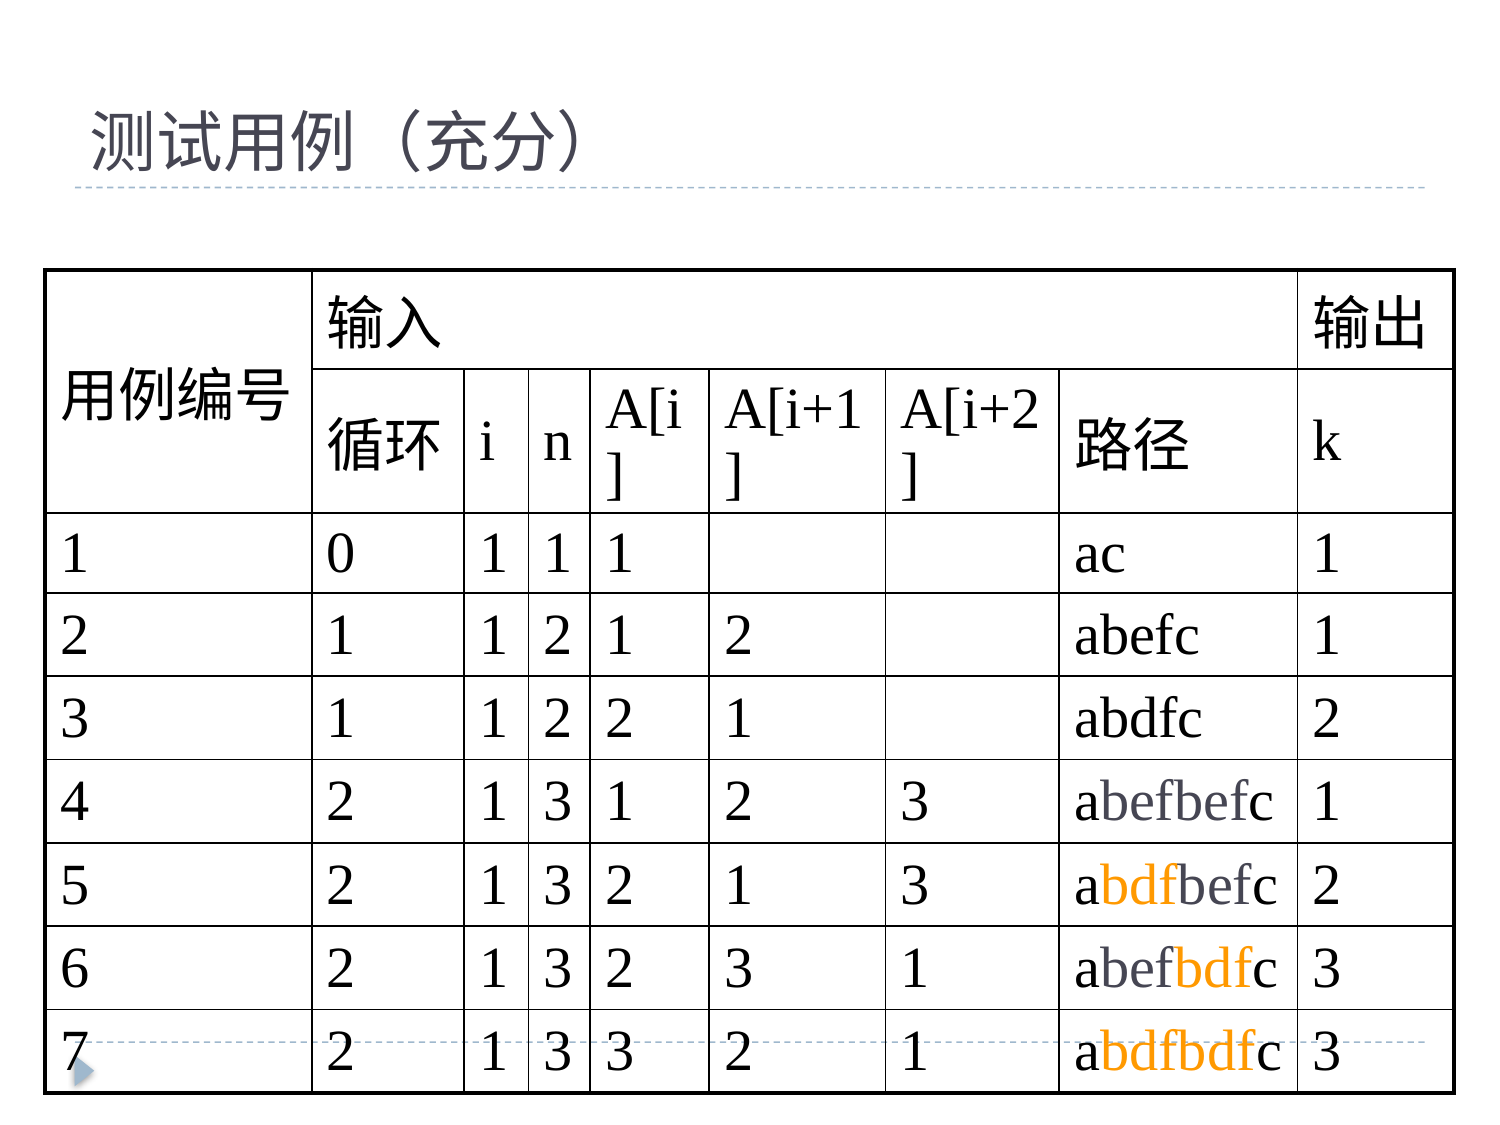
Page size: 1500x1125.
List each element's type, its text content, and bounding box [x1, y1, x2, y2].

table_cell 1 [1298, 760, 1452, 842]
table_cell abefbefc [1060, 760, 1297, 842]
table_cell 路径 [1060, 370, 1297, 512]
table_cell 3 [529, 1010, 589, 1091]
table_cell k [1298, 370, 1452, 512]
table_cell 1 [529, 514, 589, 592]
table_cell A[i+2] [886, 370, 1058, 512]
table_cell 1 [465, 844, 528, 925]
table_cell 1 [465, 760, 528, 842]
table_cell 2 [710, 1010, 885, 1091]
table_cell 2 [591, 844, 708, 925]
table_cell 2 [1298, 844, 1452, 925]
table_cell 1 [710, 844, 885, 925]
table_cell i [465, 370, 528, 512]
table_cell abefc [1060, 594, 1297, 675]
table_cell 2 [313, 927, 463, 1009]
table_cell [886, 594, 1058, 675]
table_cell [886, 514, 1058, 592]
table_cell 1 [465, 927, 528, 1009]
table_cell 1 [465, 1010, 528, 1091]
table_cell abefbdfc [1060, 927, 1297, 1009]
table_cell 1 [465, 677, 528, 759]
table_cell 2 [529, 677, 589, 759]
table_cell 循环 [313, 370, 463, 512]
table_cell [710, 514, 885, 592]
table_cell 2 [591, 927, 708, 1009]
table_cell 3 [591, 1010, 708, 1091]
table_cell 2 [591, 677, 708, 759]
table_cell 3 [886, 760, 1058, 842]
table_cell 1 [465, 514, 528, 592]
table_cell 3 [1298, 1010, 1452, 1091]
table_cell 1 [886, 1010, 1058, 1091]
table_cell 1 [313, 677, 463, 759]
table_cell 6 [47, 927, 311, 1009]
table_cell 3 [529, 927, 589, 1009]
table_cell 3 [529, 844, 589, 925]
table_cell 3 [886, 844, 1058, 925]
table_cell 2 [47, 594, 311, 675]
table_cell 1 [313, 594, 463, 675]
table_cell ac [1060, 514, 1297, 592]
table_cell 1 [591, 760, 708, 842]
table_cell n [529, 370, 589, 512]
table_cell abdfbefc [1060, 844, 1297, 925]
table_cell [886, 677, 1058, 759]
table_cell 1 [1298, 594, 1452, 675]
table_cell 7 [47, 1010, 311, 1091]
table_header 用例编号 [47, 272, 311, 512]
table_cell 2 [710, 760, 885, 842]
table_header 输出 [1298, 272, 1452, 368]
table_cell 2 [710, 594, 885, 675]
table_cell A[i] [591, 370, 708, 512]
table_cell abdfc [1060, 677, 1297, 759]
table_cell abdfbdfc [1060, 1010, 1297, 1091]
table_cell 1 [710, 677, 885, 759]
table_header 输入 [313, 272, 1297, 368]
table_cell 3 [710, 927, 885, 1009]
table_cell 1 [47, 514, 311, 592]
table_cell 2 [313, 844, 463, 925]
table_cell A[i+1] [710, 370, 885, 512]
table_cell 3 [529, 760, 589, 842]
table_cell 1 [465, 594, 528, 675]
table_cell 2 [529, 594, 589, 675]
table_cell 3 [47, 677, 311, 759]
table_cell 1 [1298, 514, 1452, 592]
table_cell 2 [1298, 677, 1452, 759]
table_cell 4 [47, 760, 311, 842]
table_cell 2 [313, 760, 463, 842]
title 测试用例（充分） [75, 24, 1425, 188]
table_cell 0 [313, 514, 463, 592]
table_cell 3 [1298, 927, 1452, 1009]
table_cell 2 [313, 1010, 463, 1091]
table_cell 1 [591, 594, 708, 675]
table_cell 1 [591, 514, 708, 592]
table_cell 5 [47, 844, 311, 925]
table_cell 1 [886, 927, 1058, 1009]
